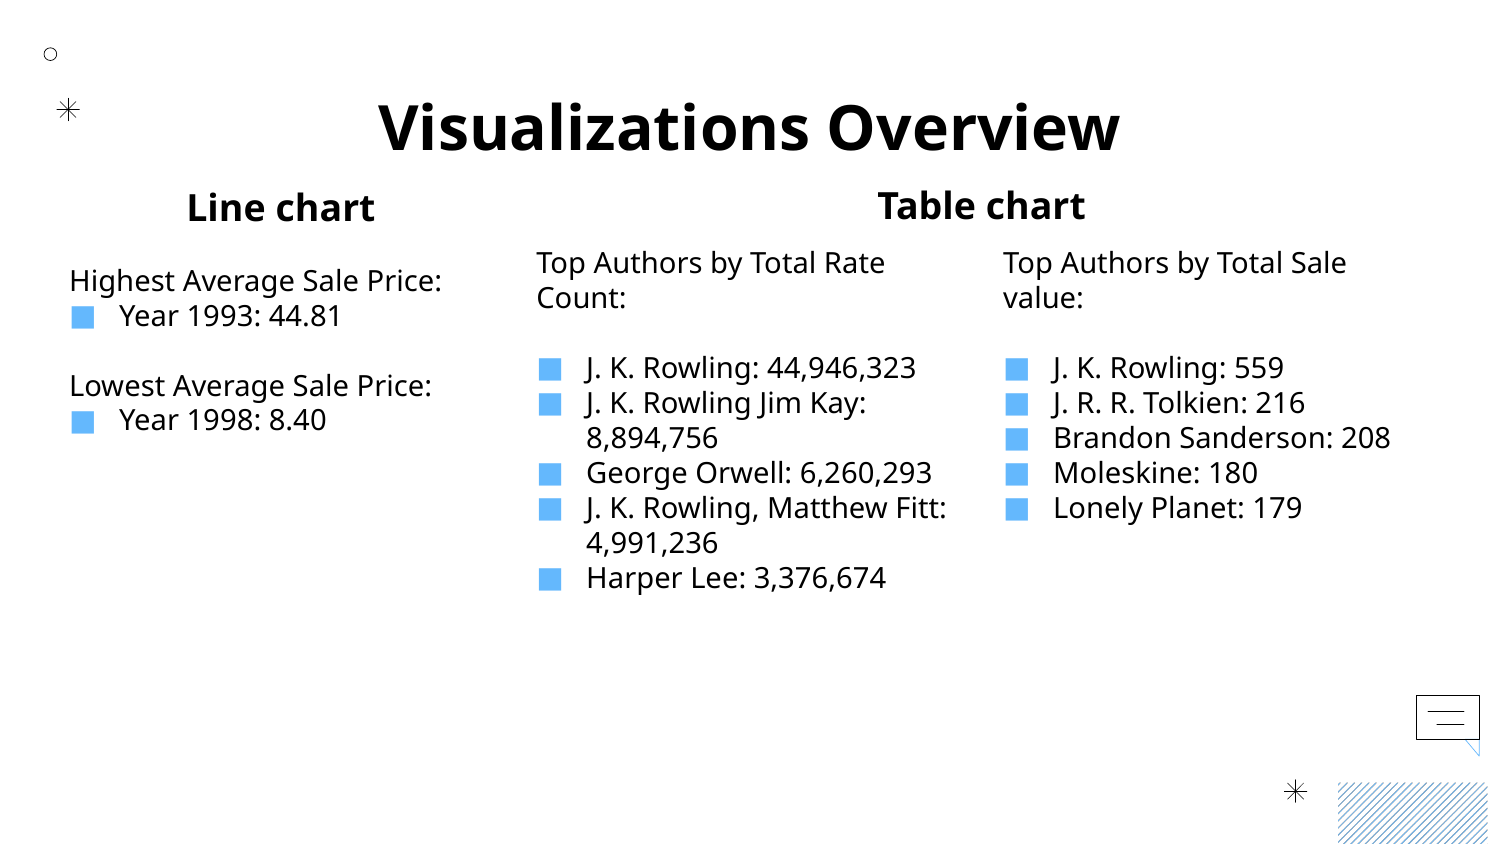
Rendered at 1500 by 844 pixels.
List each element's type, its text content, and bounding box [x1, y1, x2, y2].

text_box Top Authors by Total Rate Count: J. K. Rowling: 44,946,323 J. K. Rowling Jim Kay: 8,894,756 George Orwell: 6,260,293 J. K. Rowling, Matthew Fitt: 4,991,236 Harper Lee: 3,376,674 [514, 229, 981, 518]
title Visualizations Overview [118, 72, 1382, 167]
text_box Table chart [748, 166, 981, 229]
subtitle Highest Average Sale Price: Year 1993: 44.81 Lowest Average Sale Price: Year 1998: 8.40 [47, 246, 516, 536]
text_box Top Authors by Total Sale value: J. K. Rowling: 559 J. R. R. Tolkien: 216 Brandon Sanderson: 208 Moleskine: 180 Lonely Planet: 179 [981, 229, 1450, 518]
subtitle Line chart [47, 168, 515, 246]
text_box [981, 166, 1449, 229]
picture [1334, 779, 1490, 844]
